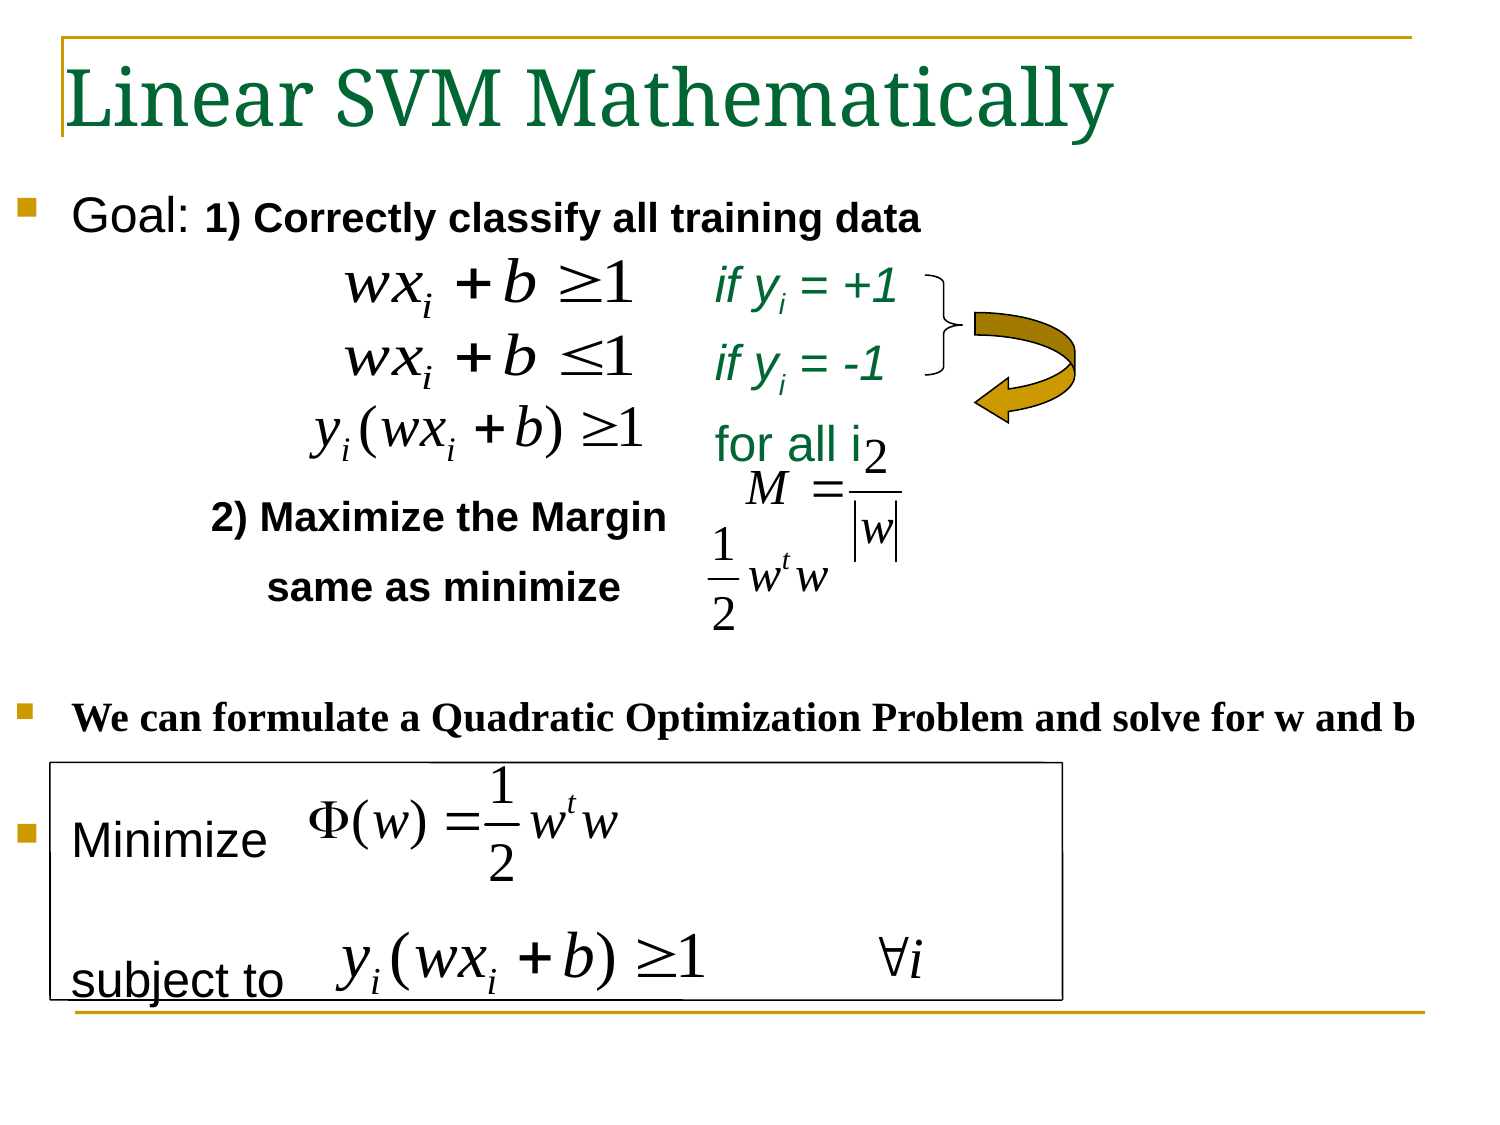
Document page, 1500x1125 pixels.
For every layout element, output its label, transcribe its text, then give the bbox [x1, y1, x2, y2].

text_box Goal: 1) Correctly classify all training data if yi = +1 if yi = -1 for all i 2) Maximize the Margin same as minimize We can formulate a Quadratic Optimization Problem and solve for w and b Minimize subject to [0, 174, 1463, 688]
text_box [331, 239, 644, 314]
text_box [324, 912, 713, 1011]
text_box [299, 749, 626, 895]
text_box [924, 275, 963, 375]
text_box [331, 314, 644, 385]
text_box Linear SVM Mathematically [50, 37, 1450, 150]
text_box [737, 424, 913, 573]
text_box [299, 387, 651, 477]
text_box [862, 924, 938, 994]
text_box [975, 312, 1075, 423]
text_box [699, 512, 838, 642]
